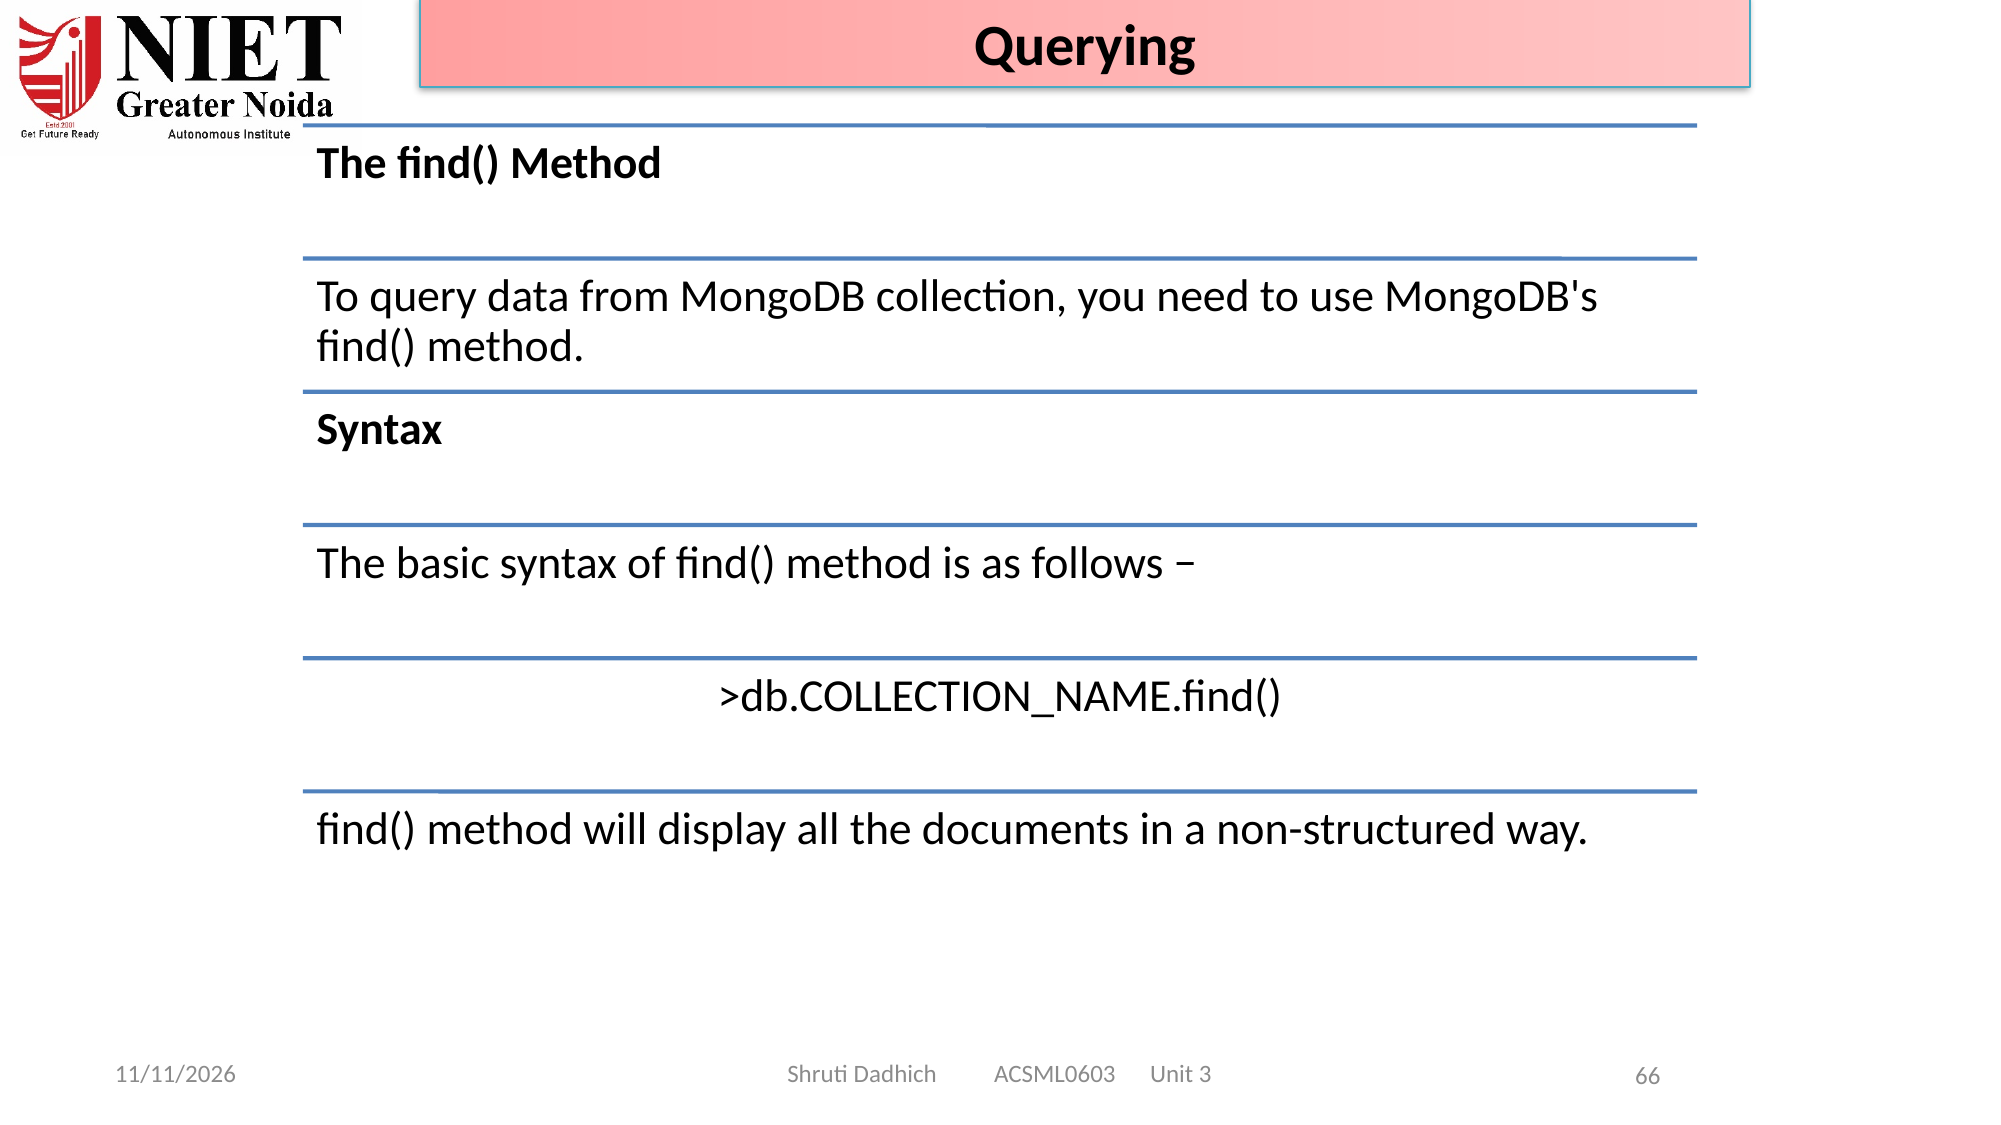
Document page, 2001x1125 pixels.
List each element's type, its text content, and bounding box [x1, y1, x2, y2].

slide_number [99, 1042, 567, 1103]
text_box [302, 124, 1698, 926]
slide_number 66 [1325, 1044, 1676, 1105]
picture [0, 0, 362, 156]
footer Shruti Dadhich ACSML0603 Unit 3 [683, 1042, 1317, 1103]
text_box Querying [419, 0, 1751, 88]
